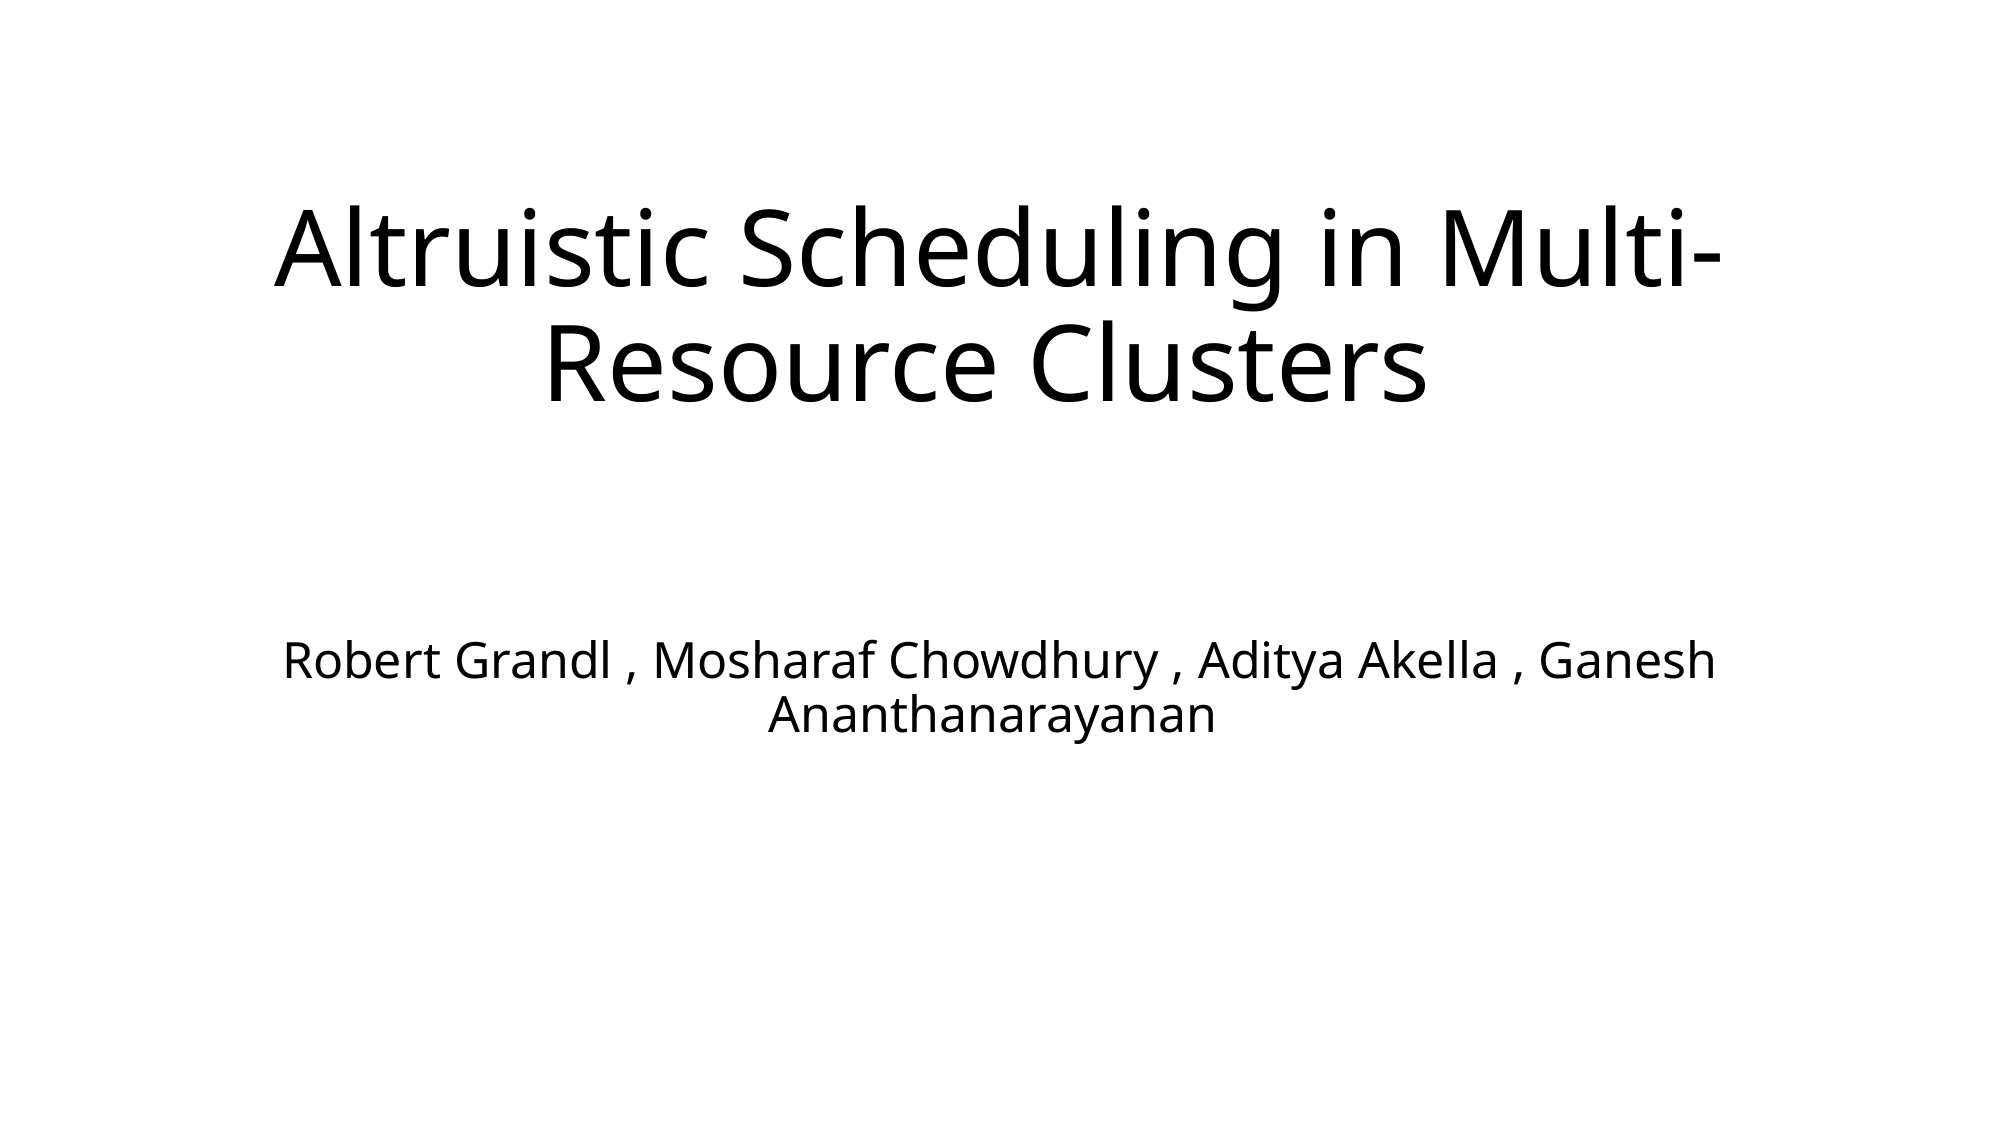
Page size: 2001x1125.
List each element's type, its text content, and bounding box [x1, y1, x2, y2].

title Altruistic Scheduling in Multi-Resource Clusters [249, 184, 1750, 576]
subtitle Robert Grandl , Mosharaf Chowdhury , Aditya Akella , Ganesh Ananthanarayanan [249, 590, 1750, 863]
